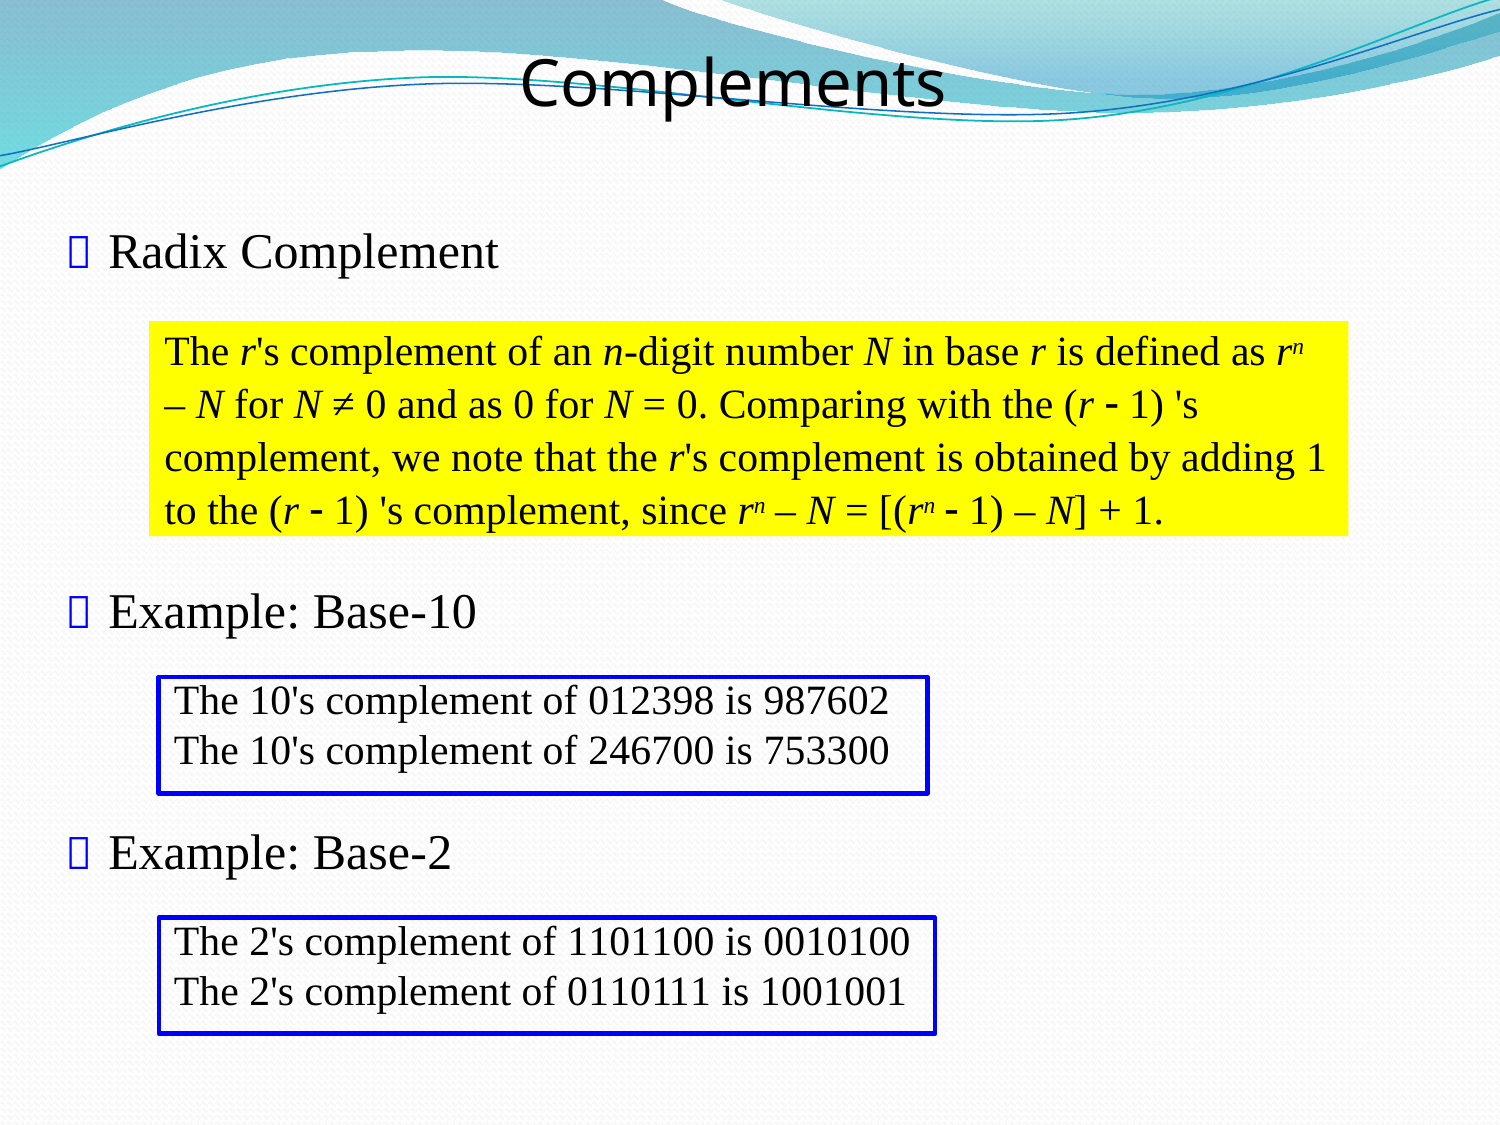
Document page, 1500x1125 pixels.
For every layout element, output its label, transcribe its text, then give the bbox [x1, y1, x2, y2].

text_box  Radix Complement [63, 225, 521, 280]
text_box The r's complement of an n-digit number N in base r is defined as rn – N for N ≠ 0 and as 0 for N = 0. Comparing with the (r  1) 's complement, we note that the r's complement is obtained by adding 1 to the (r  1) 's complement, since rn – N = [(rn  1) – N] + 1. [149, 321, 1349, 537]
text_box The 10's complement of 012398 is 987602 The 10's complement of 246700 is 753300 [158, 677, 928, 794]
text_box  Example: Base-10 [63, 585, 499, 640]
text_box Complements [517, 52, 999, 132]
text_box The 2's complement of 1101100 is 0010100 The 2's complement of 0110111 is 1001001 [158, 917, 935, 1034]
text_box  Example: Base-2 [63, 825, 474, 881]
